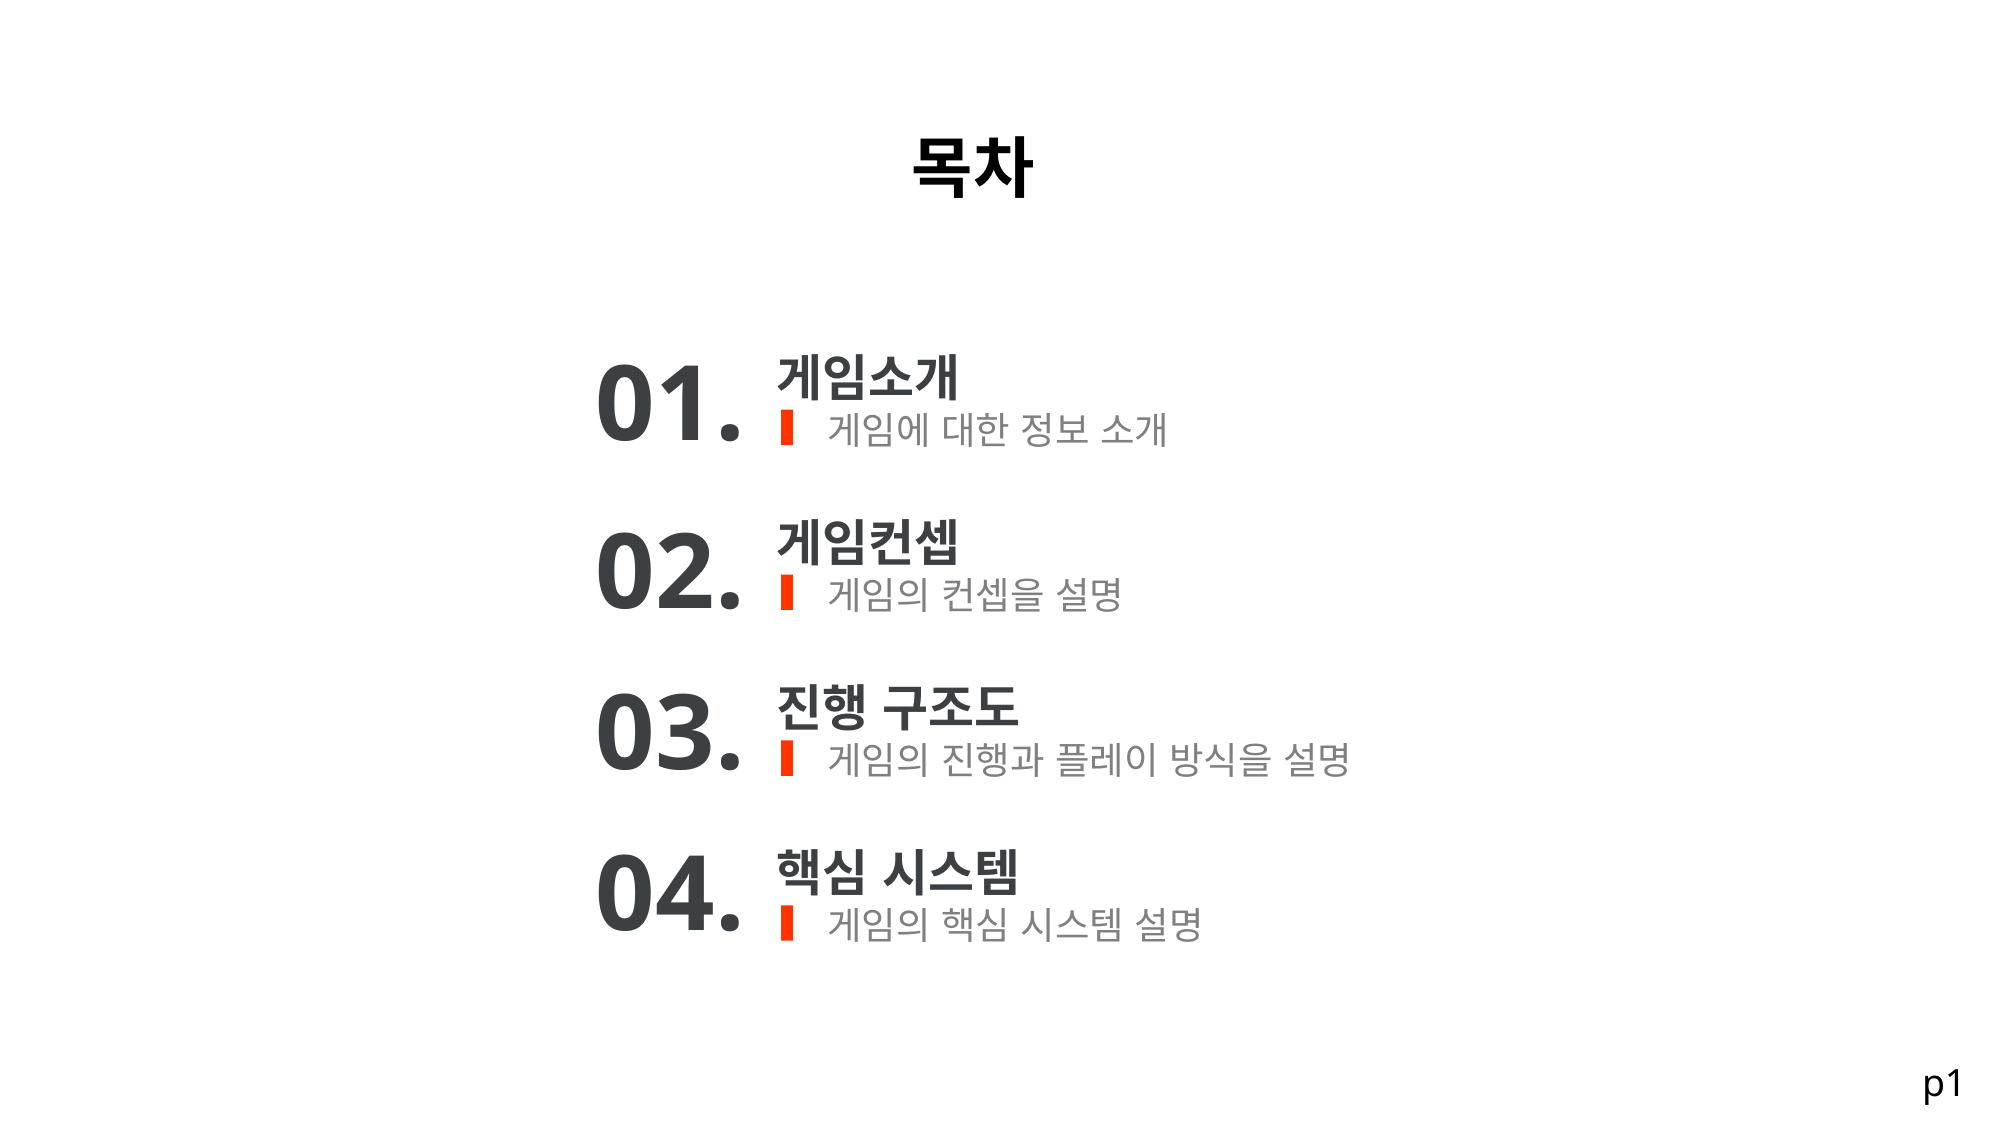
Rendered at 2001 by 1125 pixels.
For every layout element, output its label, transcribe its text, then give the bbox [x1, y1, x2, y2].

text_box 목차 [896, 118, 1103, 213]
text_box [580, 328, 1625, 961]
text_box p1 [1907, 1051, 2000, 1112]
